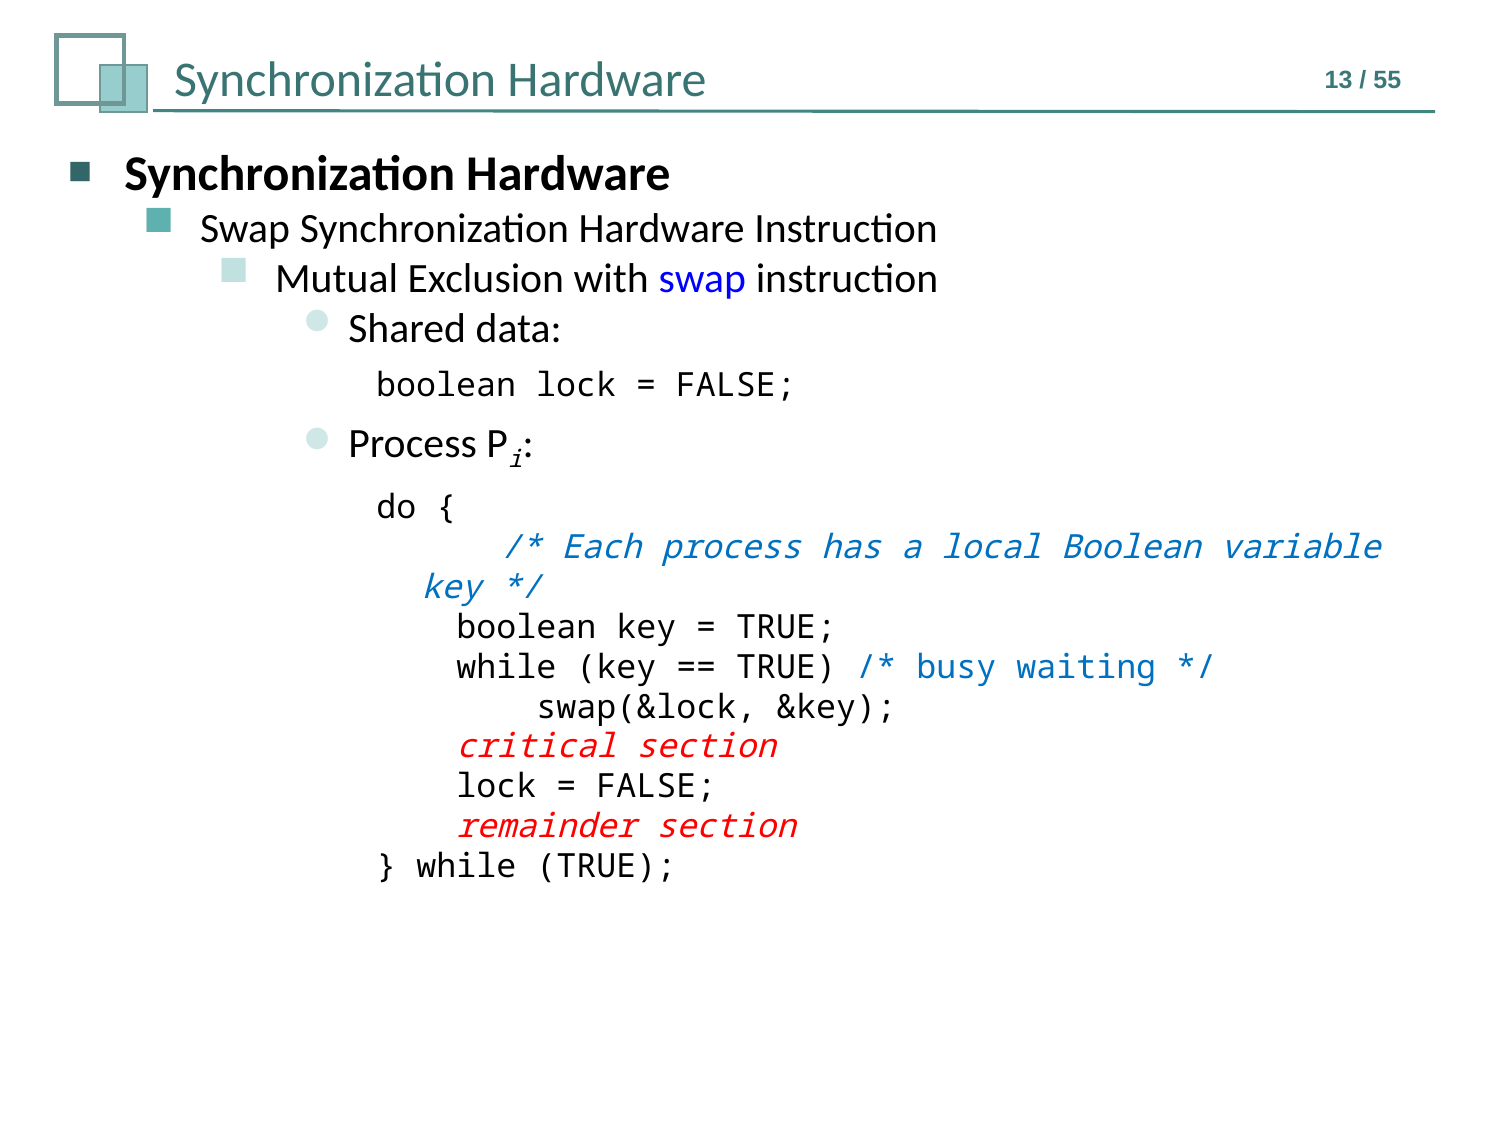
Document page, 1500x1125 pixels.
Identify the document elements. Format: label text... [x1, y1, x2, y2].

list Synchronization Hardware Swap Synchronization Hardware Instruction Mutual Exclusion with swap instruction Shared data: boolean lock = FALSE; Process Pi: do { /* Each process has a local Boolean variable key */ boolean key = TRUE; while (key == TRUE) /* busy waiting */ swap(&lock, &key); critical section lock = FALSE; remainder section } while (TRUE); [53, 118, 1436, 853]
